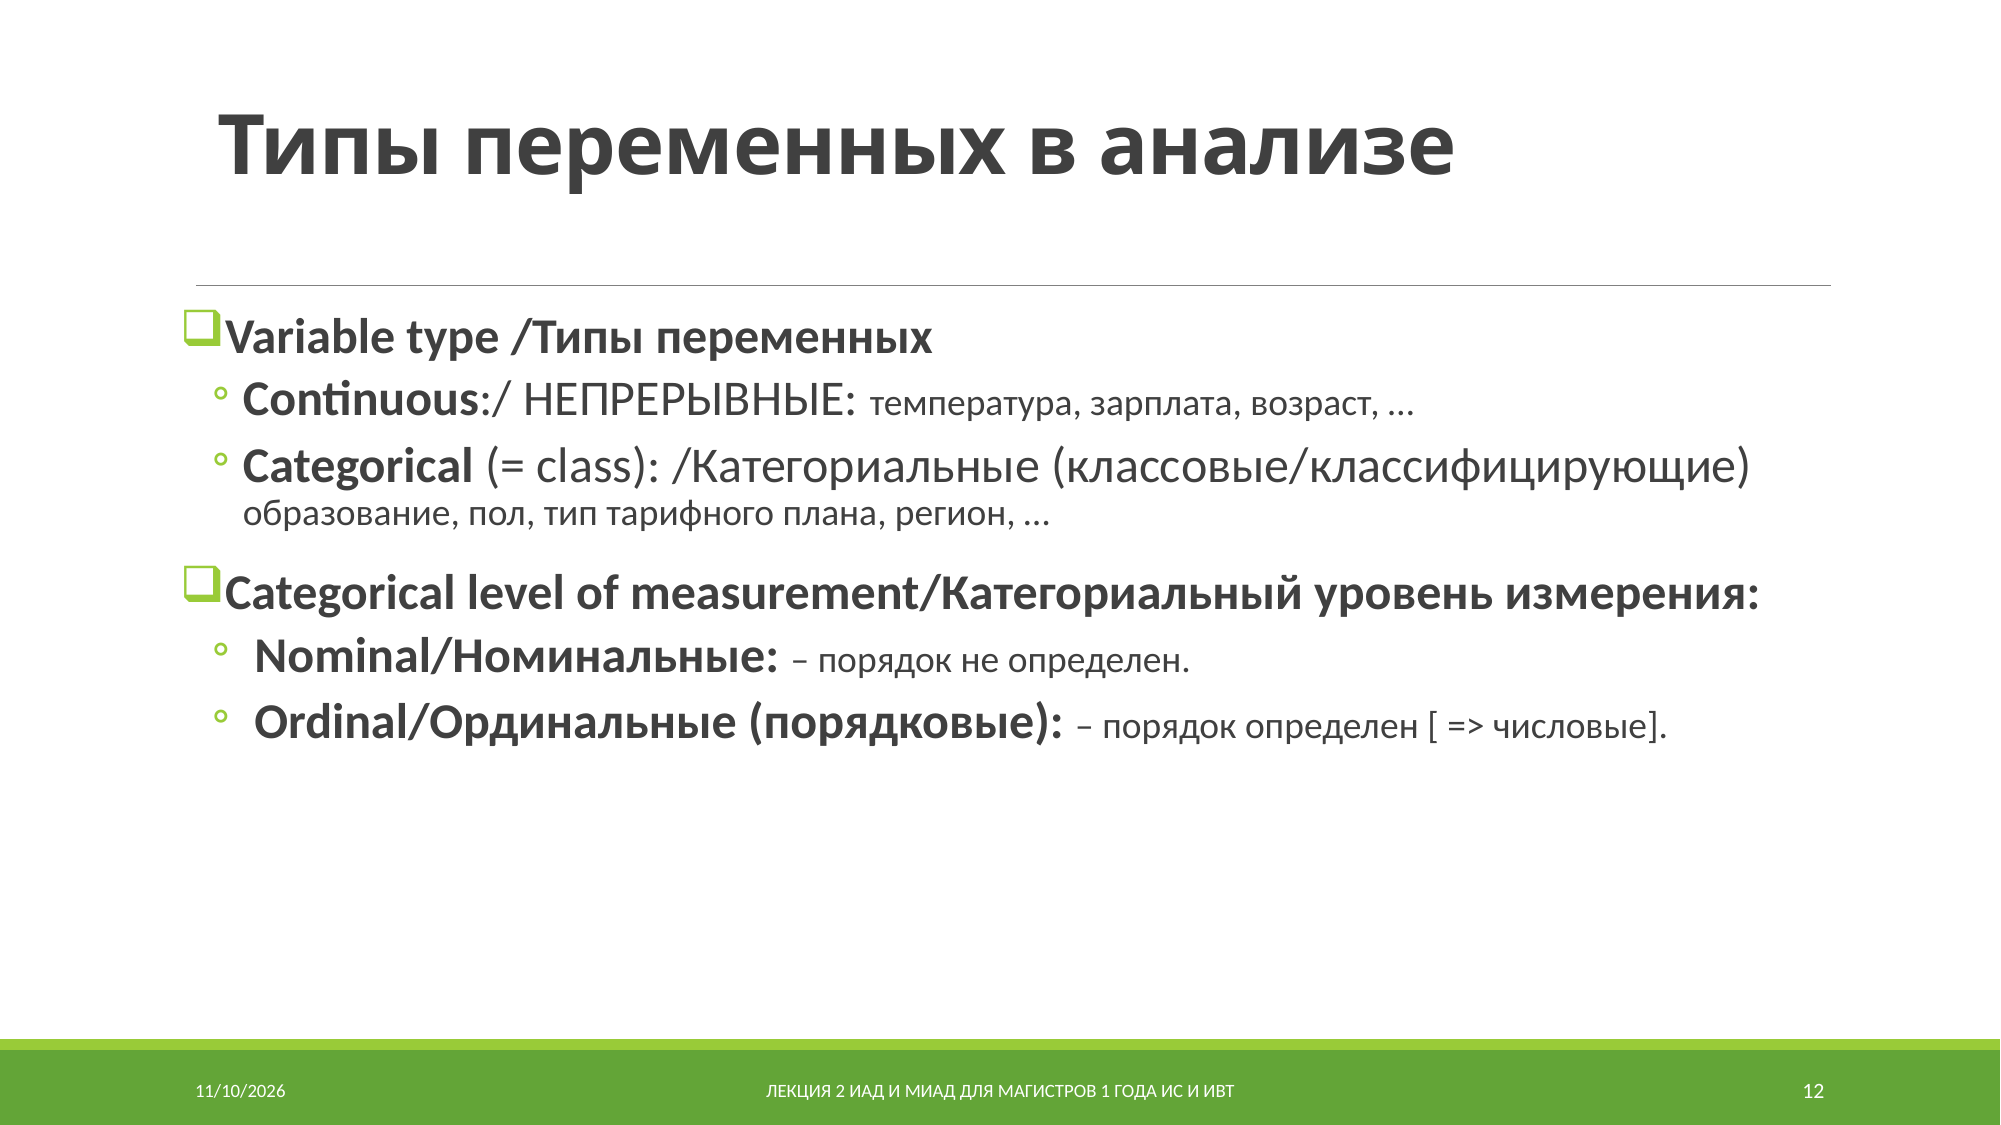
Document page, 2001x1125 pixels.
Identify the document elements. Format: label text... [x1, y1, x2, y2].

title Типы переменных в анализе [202, 78, 1825, 199]
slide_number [180, 1059, 586, 1120]
slide_number 12 [1624, 1059, 1840, 1120]
footer Лекция 2 ИАД и МИАД для магистров 1 года ИС и ИВТ [604, 1059, 1396, 1120]
list Variable type /Типы переменных Continuous:/ НЕПРЕРЫВНЫЕ: температура, зарплата, возраст, … Categorical (= class): /Категориальные (классовые/классифицирующие) образование, пол, тип тарифного плана, регион, … Categorical level of measurement/Категориальный уровень измерения: Nominal/Номинальные: – порядок не определен. Ordinal/Ординальные (порядковые): – порядок определен [ => числовые]. [180, 302, 1830, 963]
